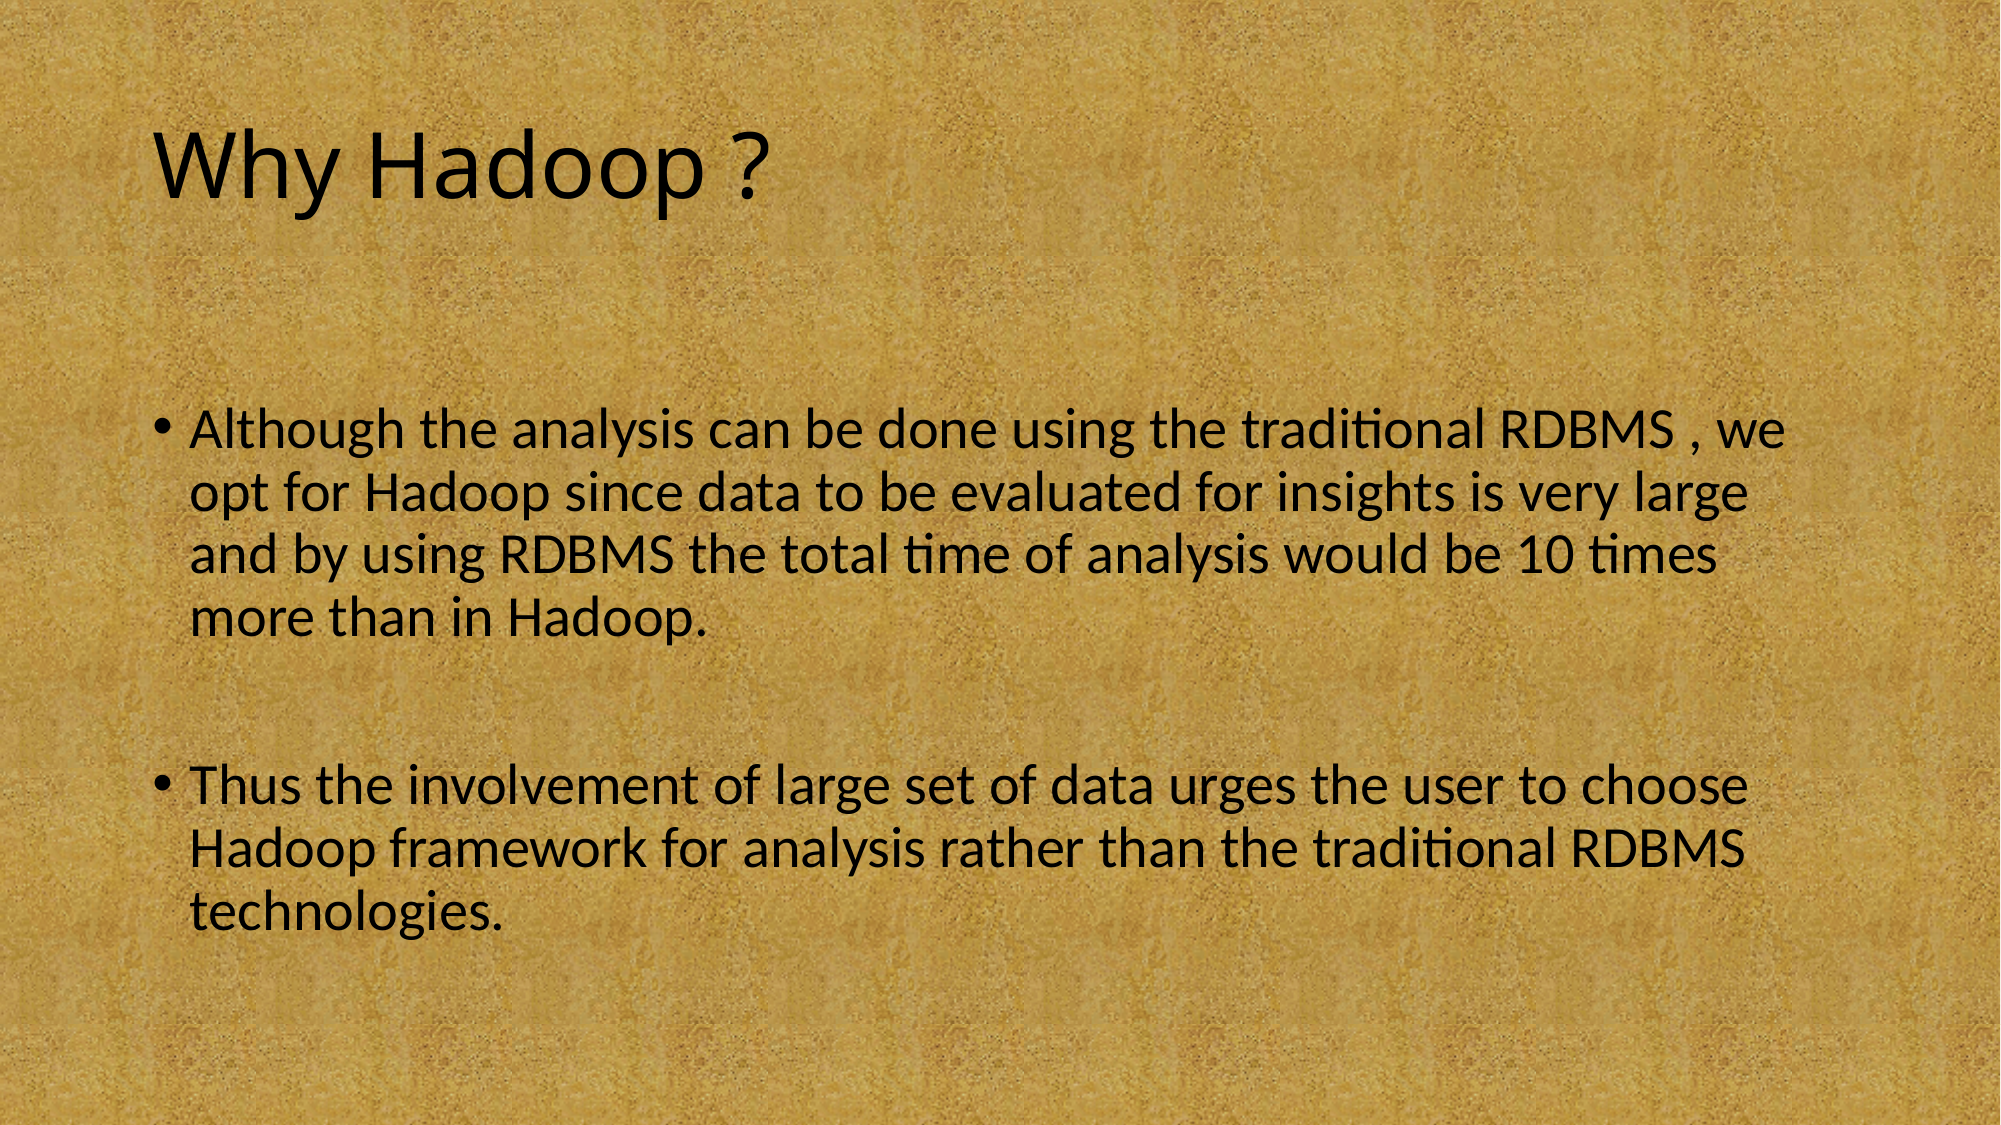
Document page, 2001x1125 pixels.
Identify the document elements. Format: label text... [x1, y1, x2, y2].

title Why Hadoop ? [137, 59, 1863, 278]
picture [0, 0, 2001, 1125]
list Although the analysis can be done using the traditional RDBMS , we opt for Hadoop since data to be evaluated for insights is very large and by using RDBMS the total time of analysis would be 10 times more than in Hadoop. Thus the involvement of large set of data urges the user to choose Hadoop framework for analysis rather than the traditional RDBMS technologies. [137, 299, 1863, 1014]
